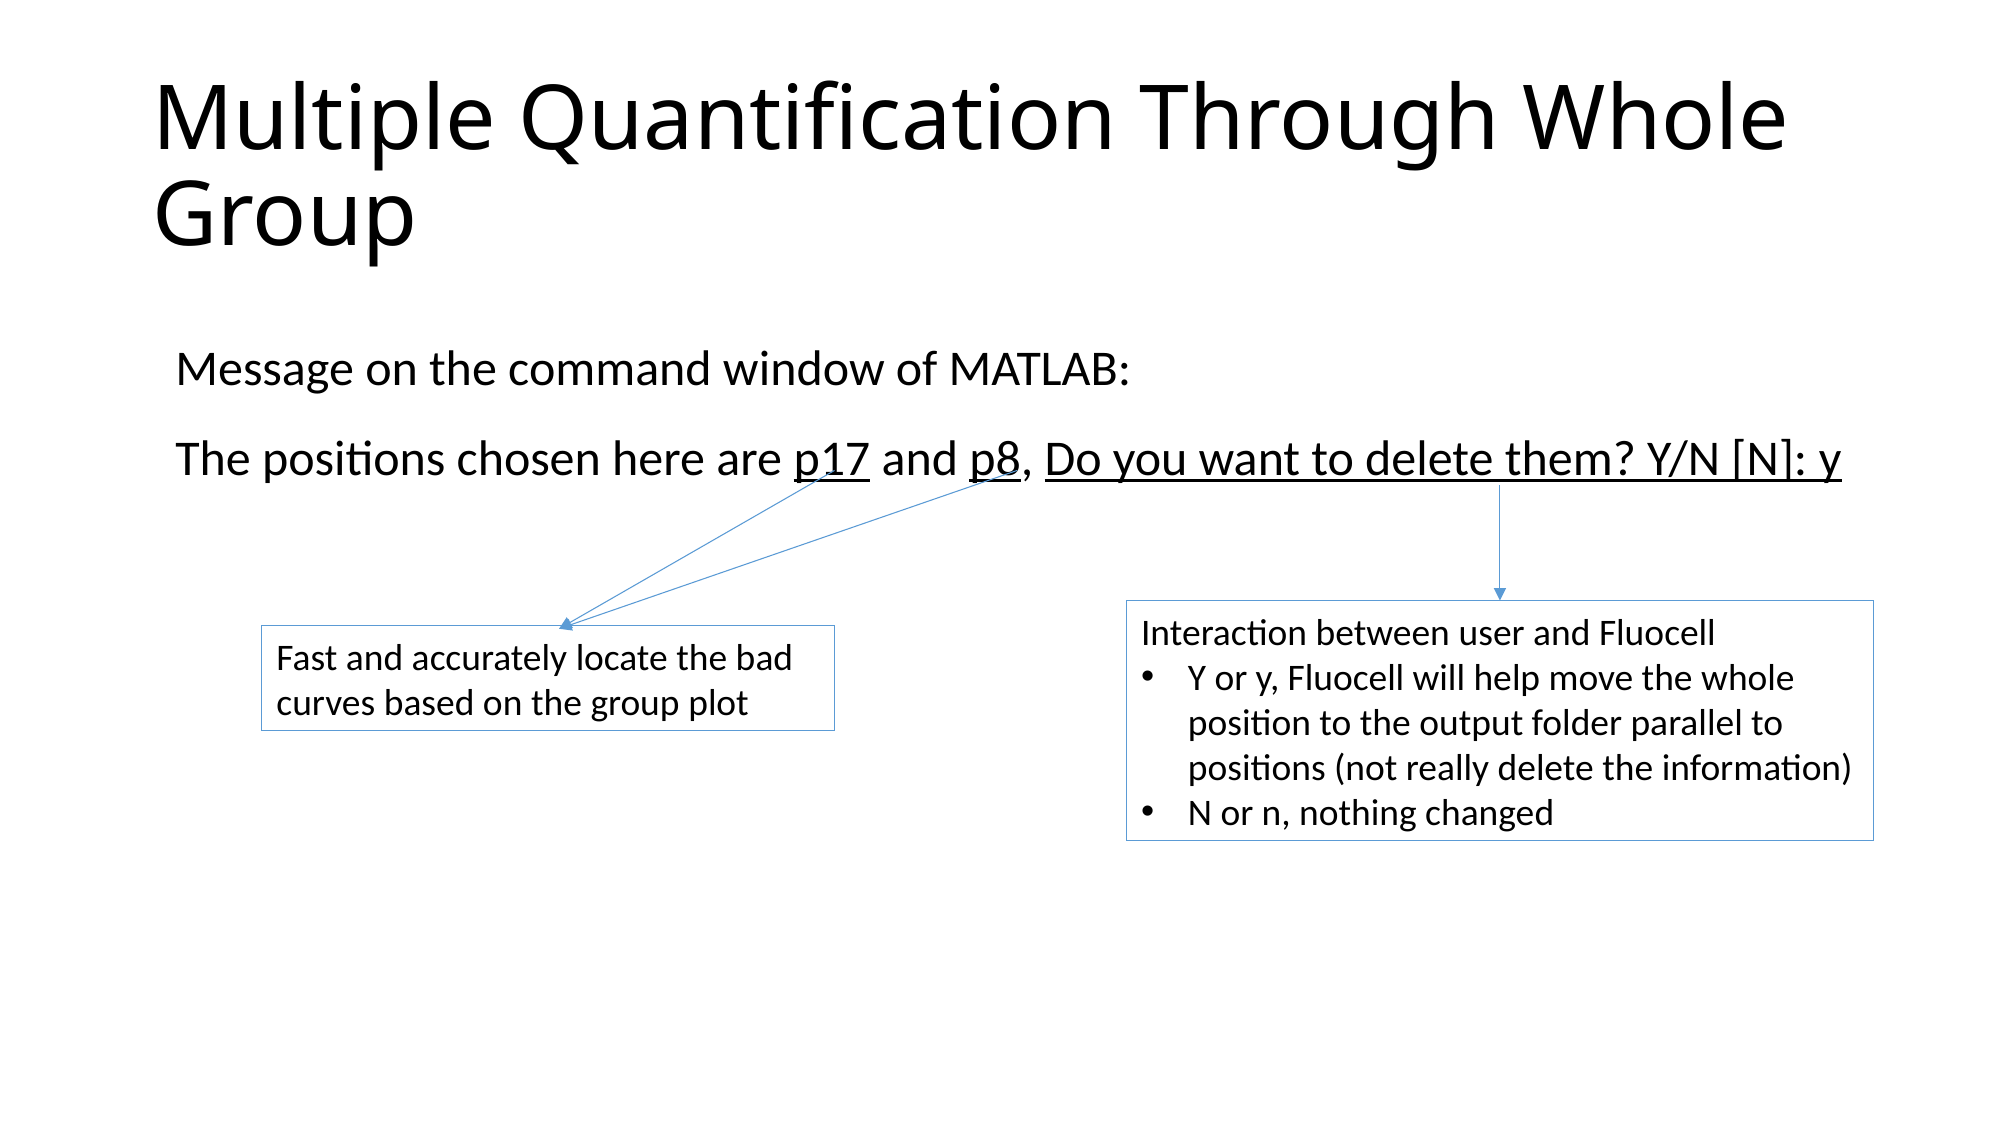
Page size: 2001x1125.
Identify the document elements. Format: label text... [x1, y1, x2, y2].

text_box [559, 470, 1018, 629]
text_box Message on the command window of MATLAB: The positions chosen here are p17 and p8, Do you want to delete them? Y/N [N]: y [160, 298, 1874, 493]
text_box Fast and accurately locate the bad curves based on the group plot [261, 625, 835, 731]
text_box Interaction between user and Fluocell Y or y, Fluocell will help move the whole position to the output folder parallel to positions (not really delete the information) N or n, nothing changed [1126, 600, 1874, 841]
title Multiple Quantification Through Whole Group [137, 59, 1863, 278]
